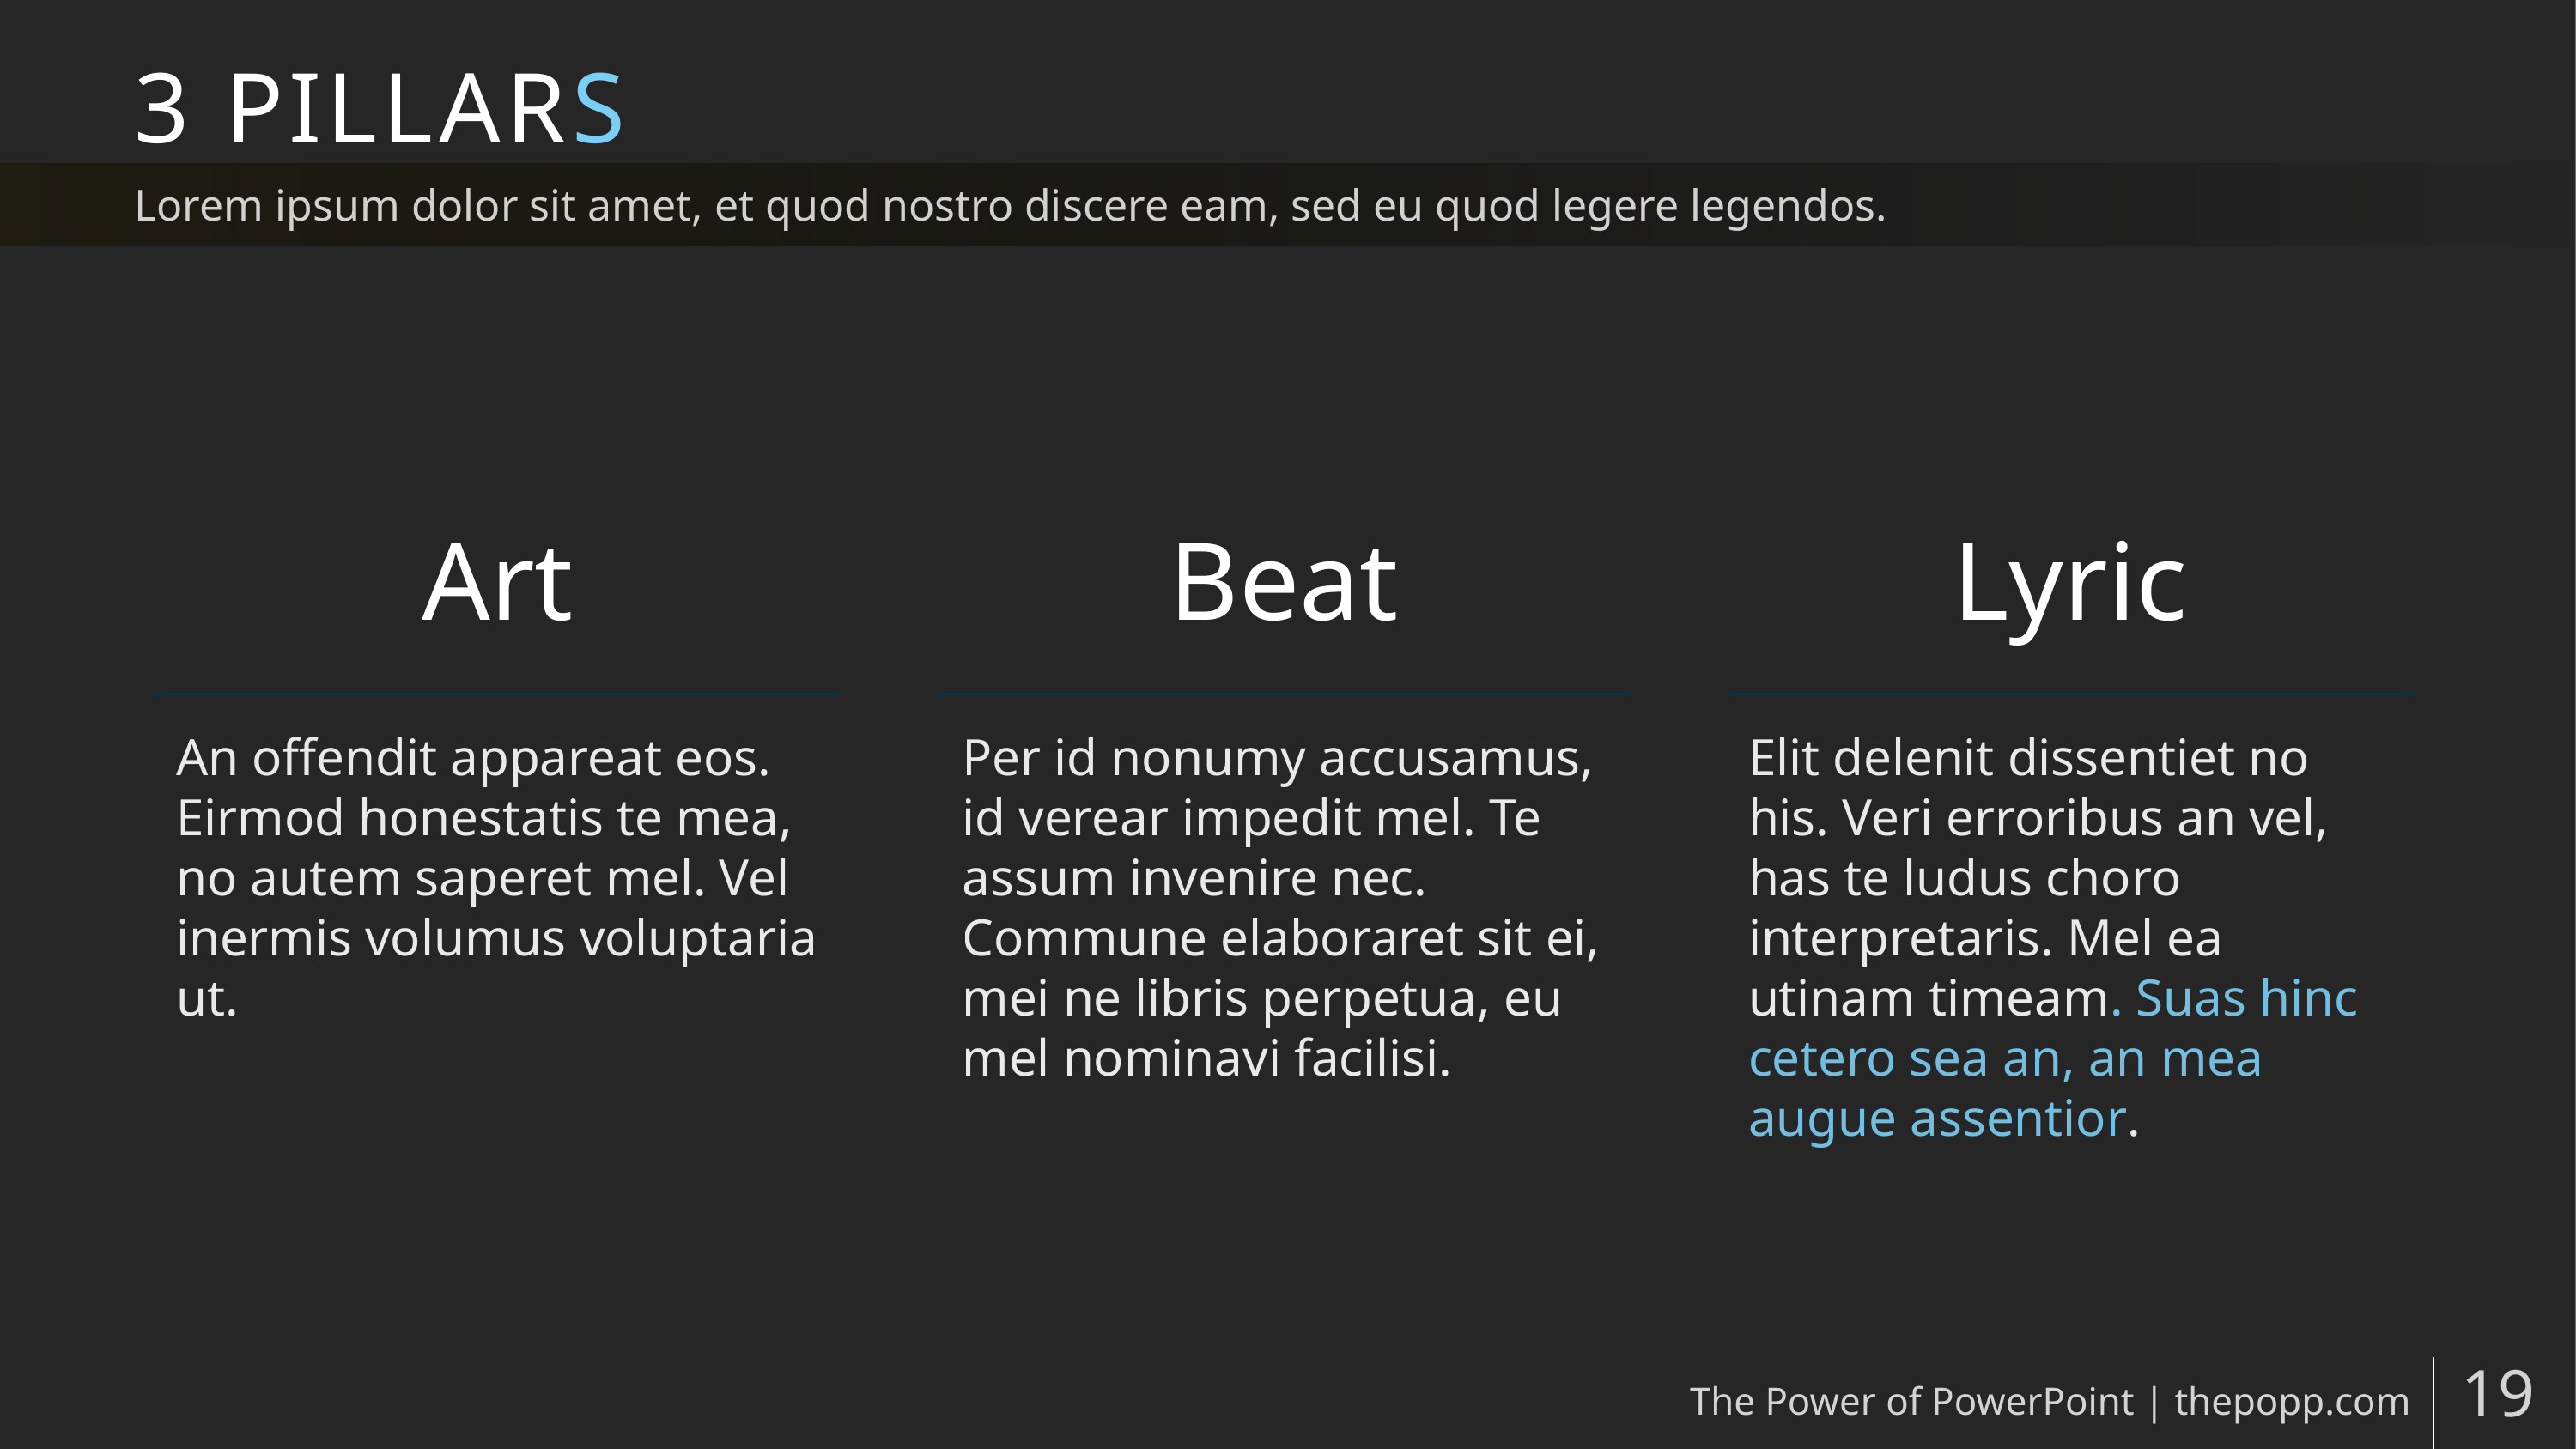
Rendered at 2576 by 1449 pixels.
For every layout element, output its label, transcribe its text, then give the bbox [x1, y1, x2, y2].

list Lorem ipsum dolor sit amet, et quod nostro discere eam, sed eu quod legere legendos. [111, 167, 2404, 248]
list Lyric [1686, 359, 2455, 654]
list Per id nonumy accusamus, id verear impedit mel. Te assum invenire nec. Commune elaboraret sit ei, mei ne libris perpetua, eu mel nominavi facilisi. [939, 713, 1630, 1191]
list Art [113, 359, 883, 654]
list Beat [900, 359, 1668, 654]
title 3 PILLARS [111, 0, 2430, 174]
list An offendit appareat eos. Eirmod honestatis te mea, no autem saperet mel. Vel inermis volumus voluptaria ut. [153, 713, 843, 1191]
slide_number 19 [2438, 1357, 2576, 1434]
footer The Power of PowerPoint | thepopp.com [922, 1356, 2434, 1434]
list Elit delenit dissentiet no his. Veri erroribus an vel, has te ludus choro interpretaris. Mel ea utinam timeam. Suas hinc cetero sea an, an mea augue assentior. [1725, 713, 2415, 1191]
